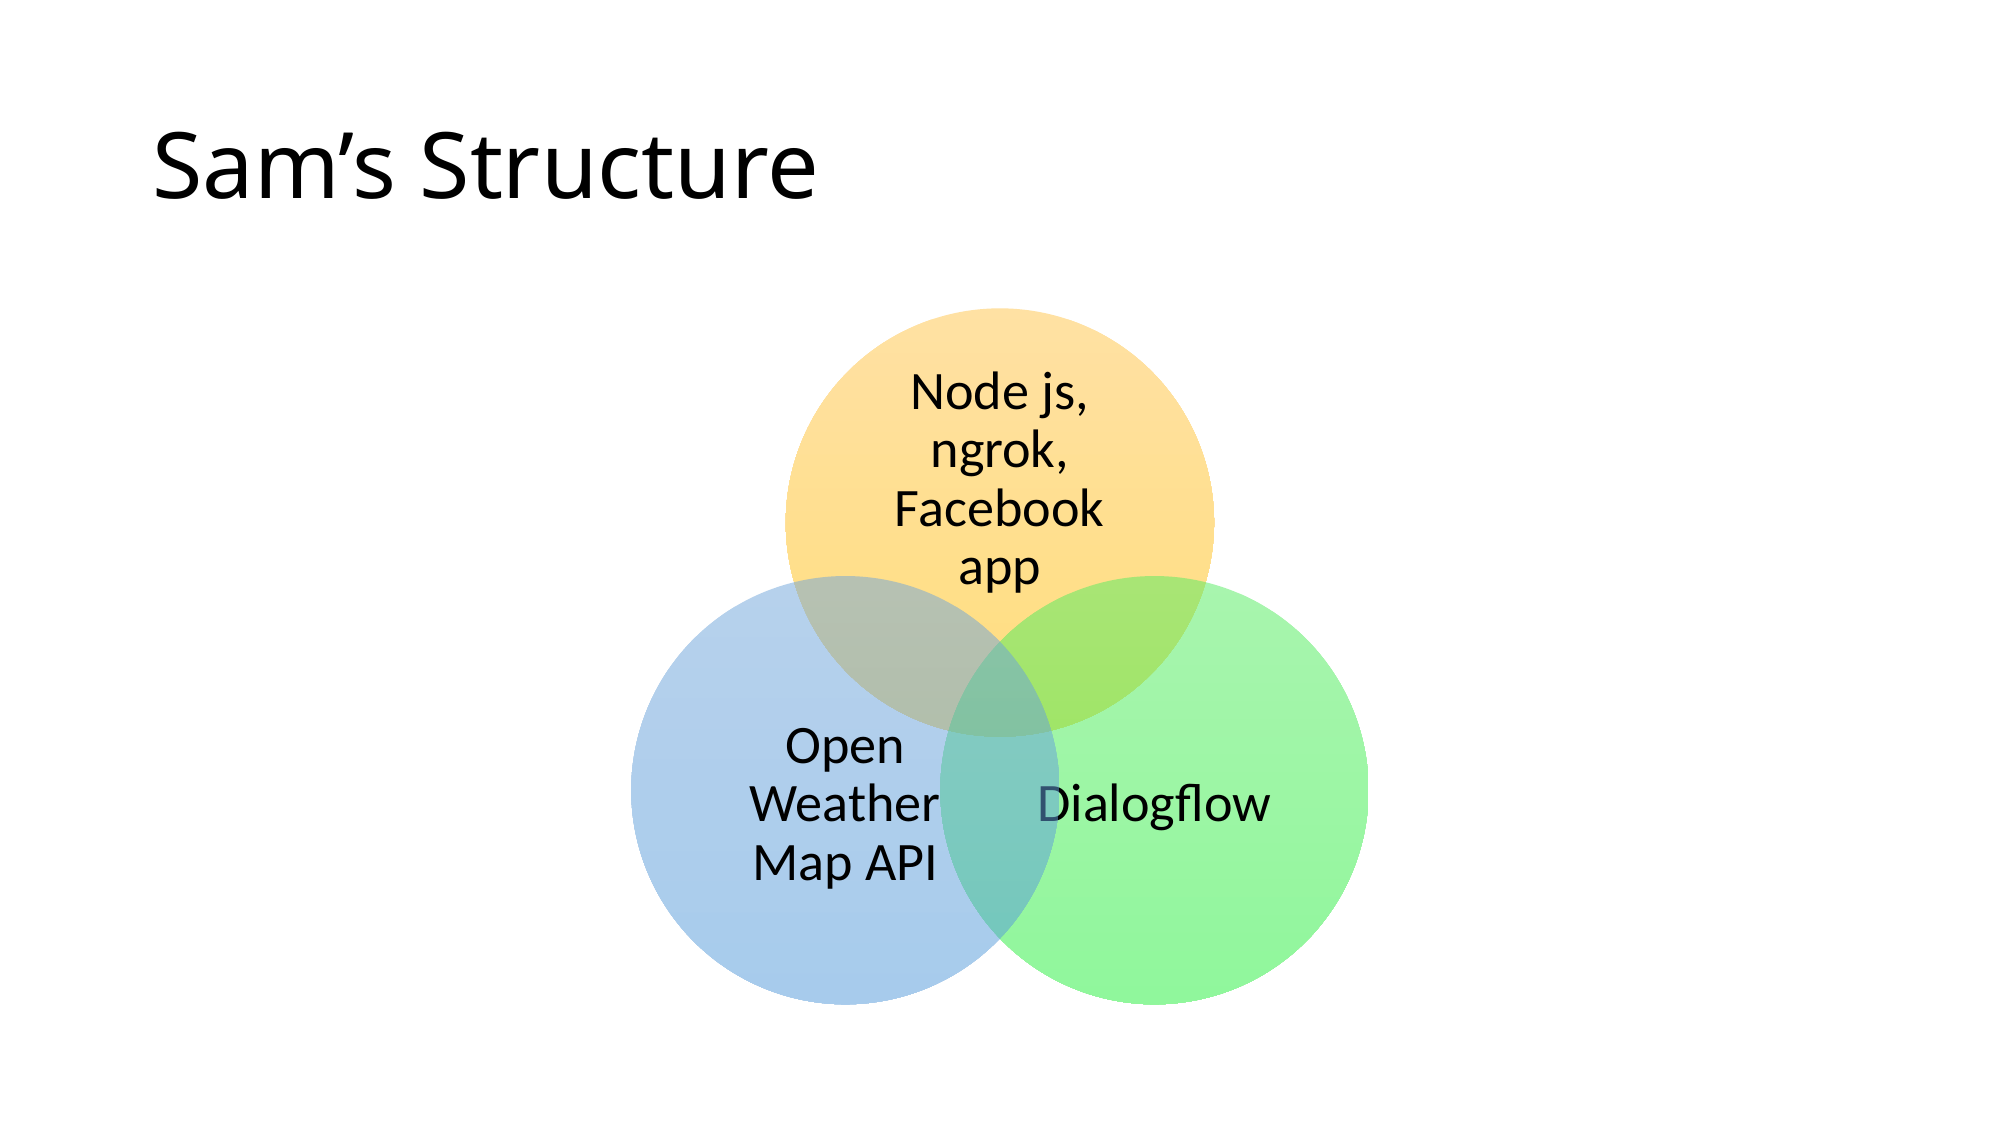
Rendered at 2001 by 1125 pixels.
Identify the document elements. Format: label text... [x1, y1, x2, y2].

title Sam’s Structure [137, 59, 1863, 278]
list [137, 299, 1863, 1014]
